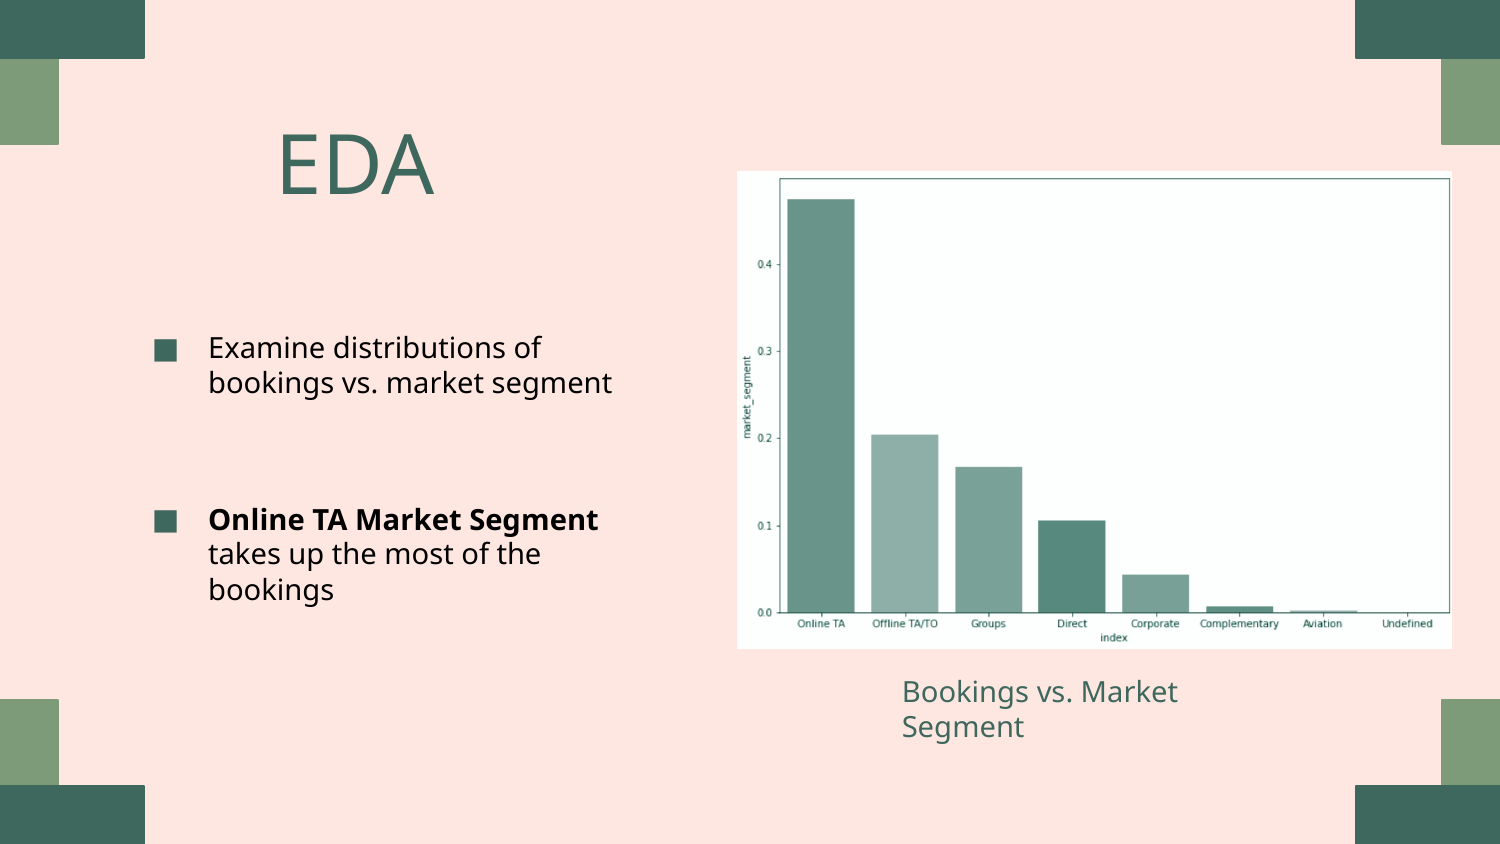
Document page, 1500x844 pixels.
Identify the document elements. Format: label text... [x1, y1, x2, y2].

title EDA [118, 53, 593, 246]
text_box Bookings vs. Market Segment [886, 658, 1303, 759]
subtitle Examine distributions of bookings vs. market segment Online TA Market Segment takes up the most of the bookings [118, 246, 690, 724]
picture [737, 170, 1452, 650]
